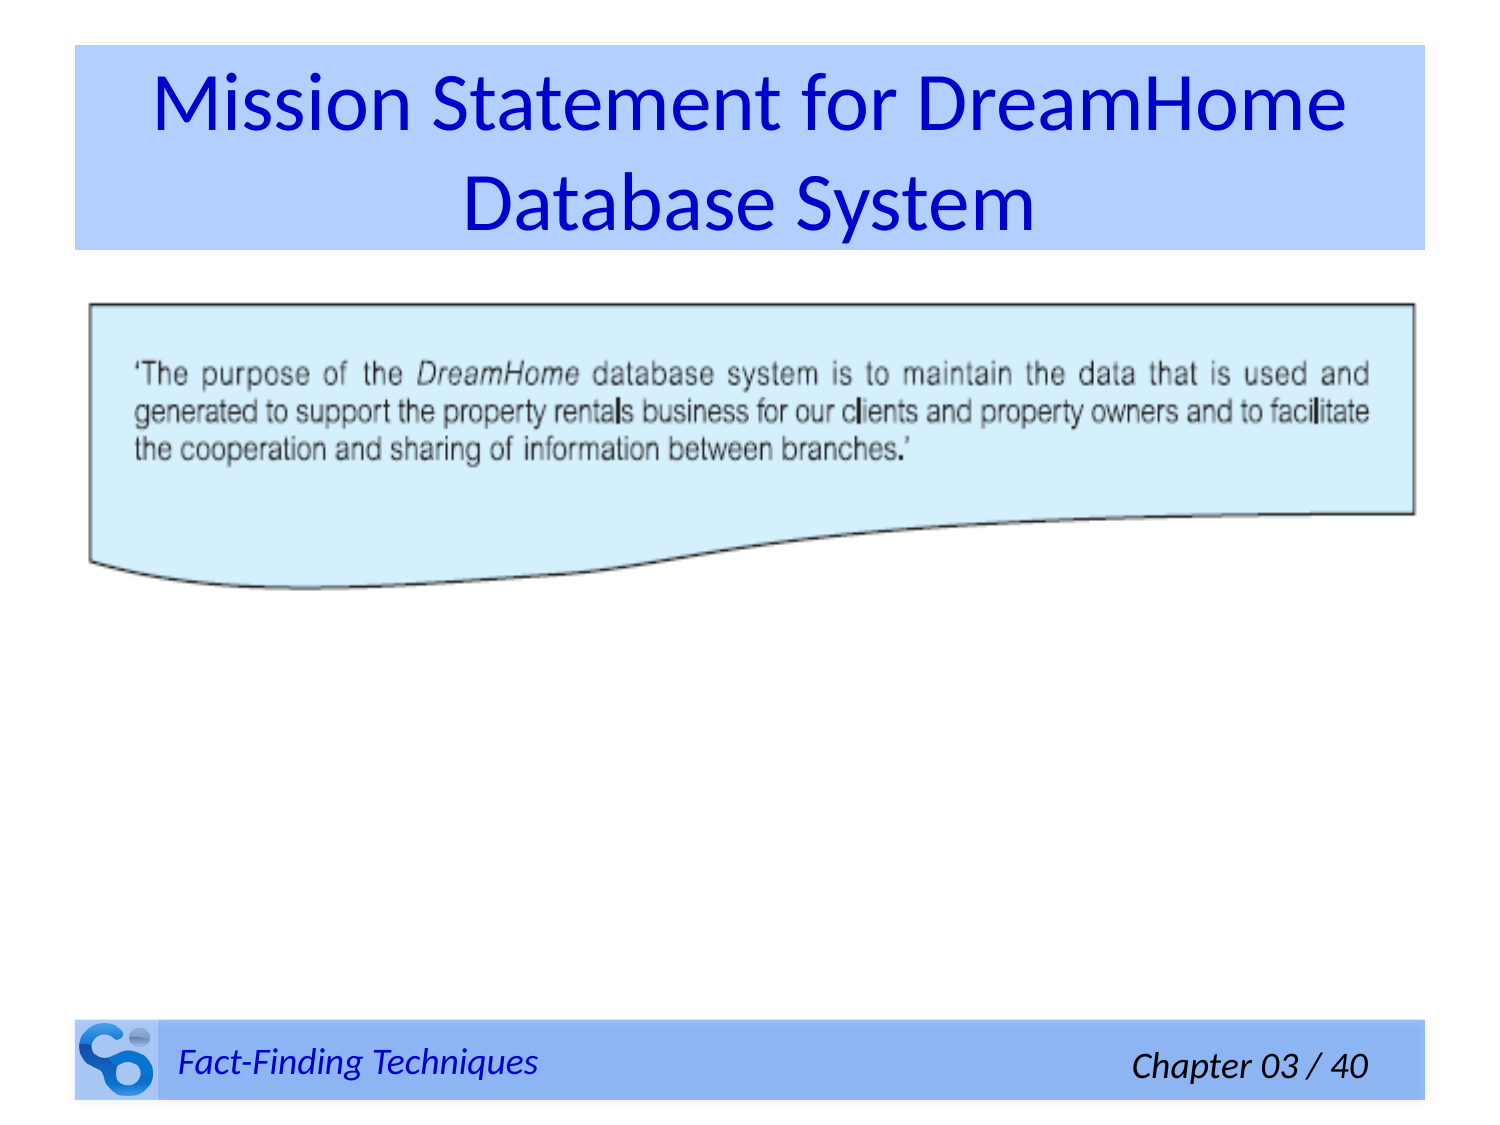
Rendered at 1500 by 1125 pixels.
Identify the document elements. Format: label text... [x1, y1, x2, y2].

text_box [74, 1019, 1426, 1125]
picture [79, 287, 1426, 601]
title Mission Statement for DreamHome Database System [75, 45, 1425, 250]
